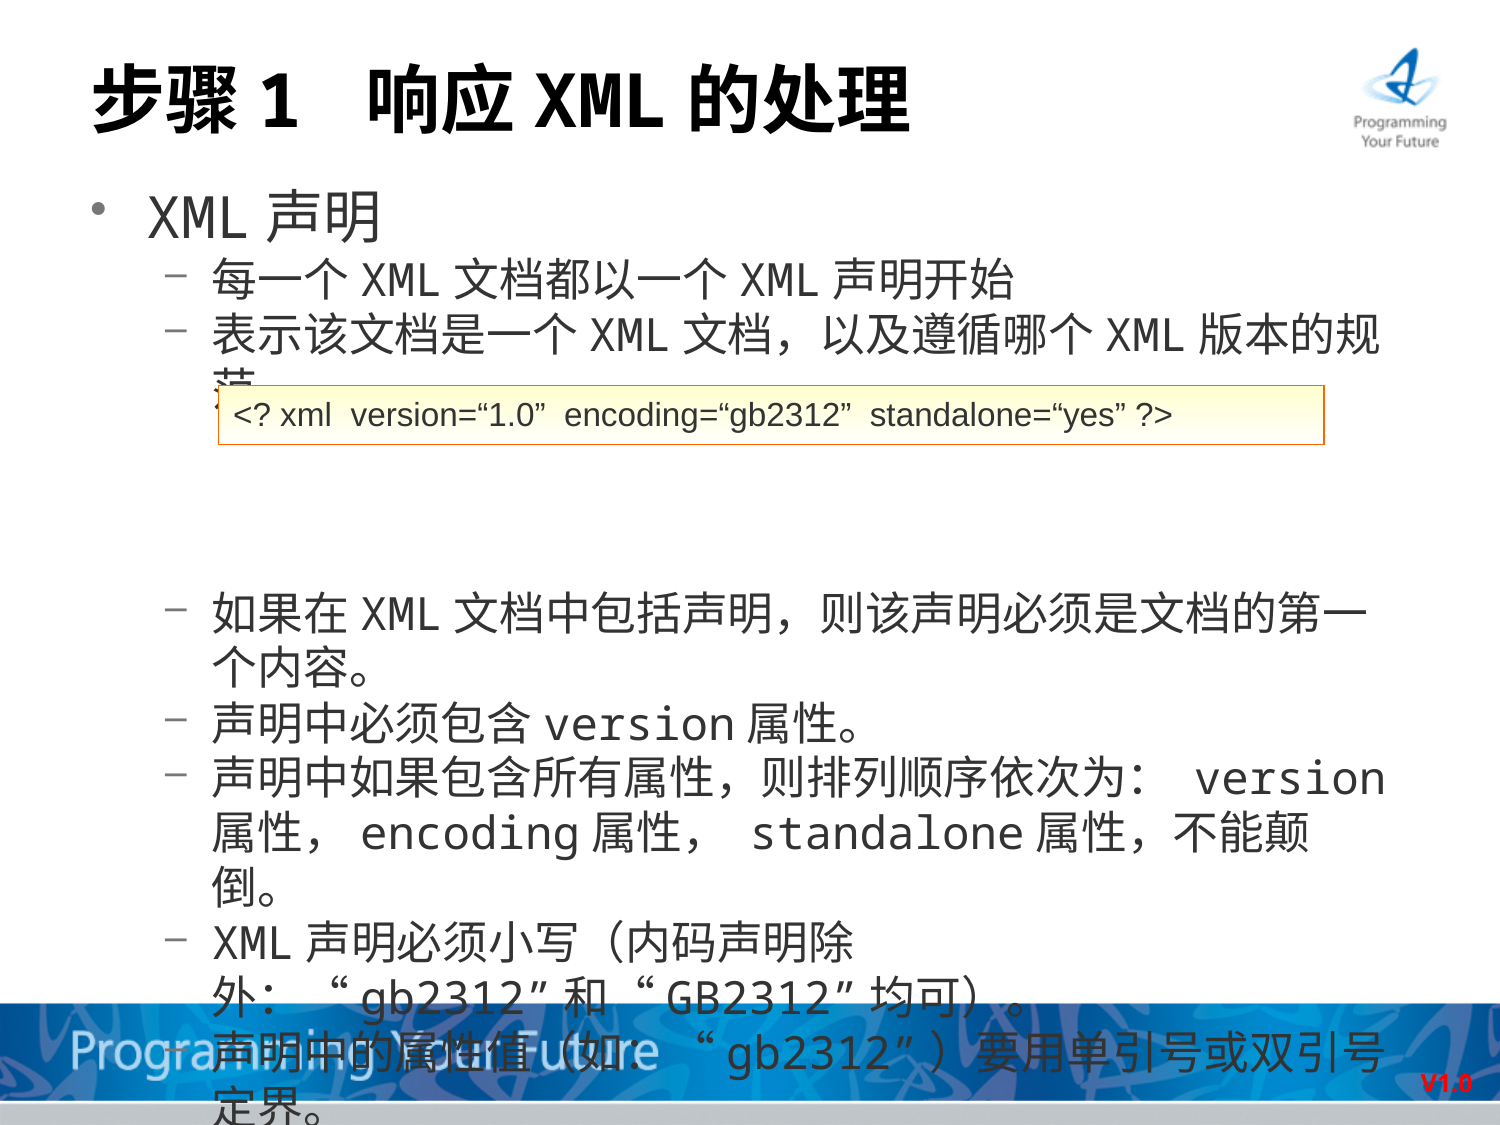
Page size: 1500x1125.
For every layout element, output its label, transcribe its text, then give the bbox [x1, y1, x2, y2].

title 步骤1 响应XML的处理 [74, 44, 1271, 162]
picture [0, 997, 1500, 1125]
list XML声明 每一个XML文档都以一个XML声明开始 表示该文档是一个XML文档，以及遵循哪个XML版本的规范 如果在XML文档中包括声明，则该声明必须是文档的第一个内容。 声明中必须包含version属性。 声明中如果包含所有属性，则排列顺序依次为： version属性，encoding属性， standalone属性，不能颠倒。 XML声明必须小写（内码声明除外：“gb2312”和“GB2312”均可）。 声明中的属性值（如：“gb2312”）要用单引号或双引号定界。 [74, 172, 1412, 988]
text_box <? xml version=“1.0” encoding=“gb2312” standalone=“yes” ?> [218, 385, 1324, 445]
picture [1340, 42, 1461, 157]
